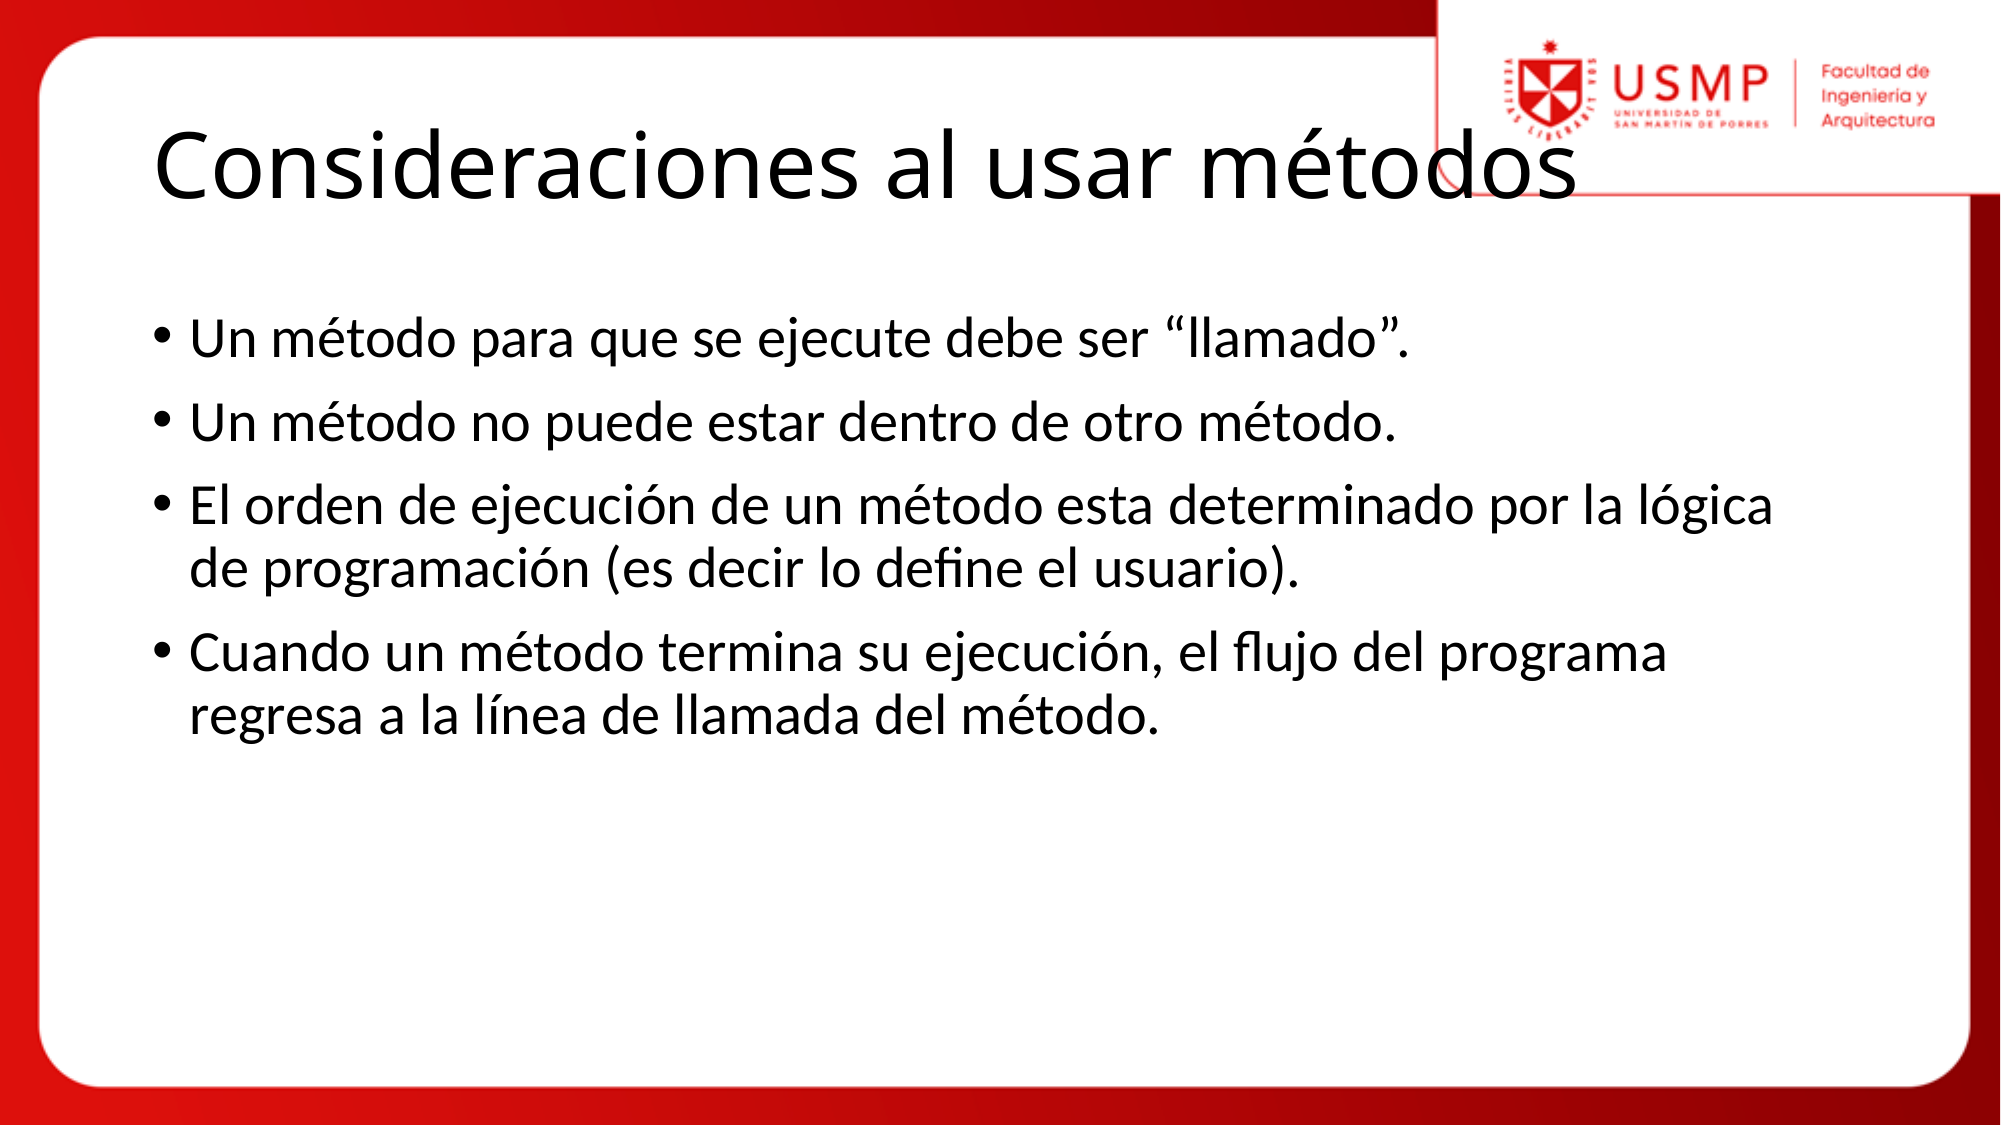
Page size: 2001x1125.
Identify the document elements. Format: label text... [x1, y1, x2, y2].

list Un método para que se ejecute debe ser “llamado”. Un método no puede estar dentro de otro método. El orden de ejecución de un método esta determinado por la lógica de programación (es decir lo define el usuario). Cuando un método termina su ejecución, el flujo del programa regresa a la línea de llamada del método. [137, 299, 1863, 1014]
title Consideraciones al usar métodos [137, 59, 1863, 278]
picture [0, 0, 2001, 1125]
